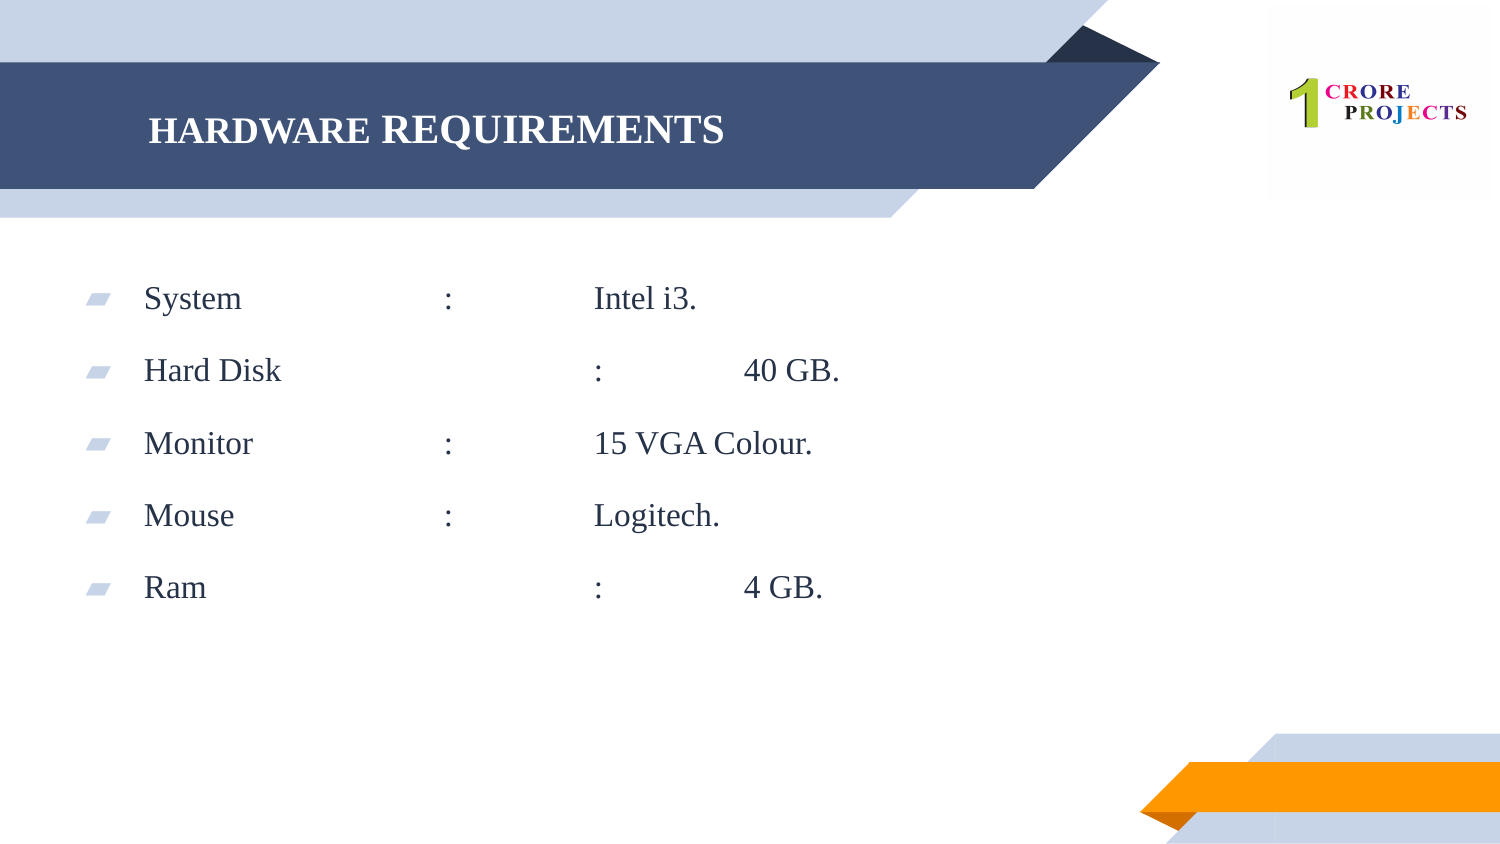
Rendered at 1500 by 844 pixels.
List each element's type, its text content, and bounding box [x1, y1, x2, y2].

list System : Intel i3. Hard Disk : 40 GB. Monitor : 15 VGA Colour. Mouse : Logitech. Ram : 4 GB. [53, 241, 1439, 787]
picture [1267, 4, 1492, 201]
slide_number [1249, 760, 1494, 813]
title HARDWARE REQUIREMENTS [133, 64, 997, 190]
